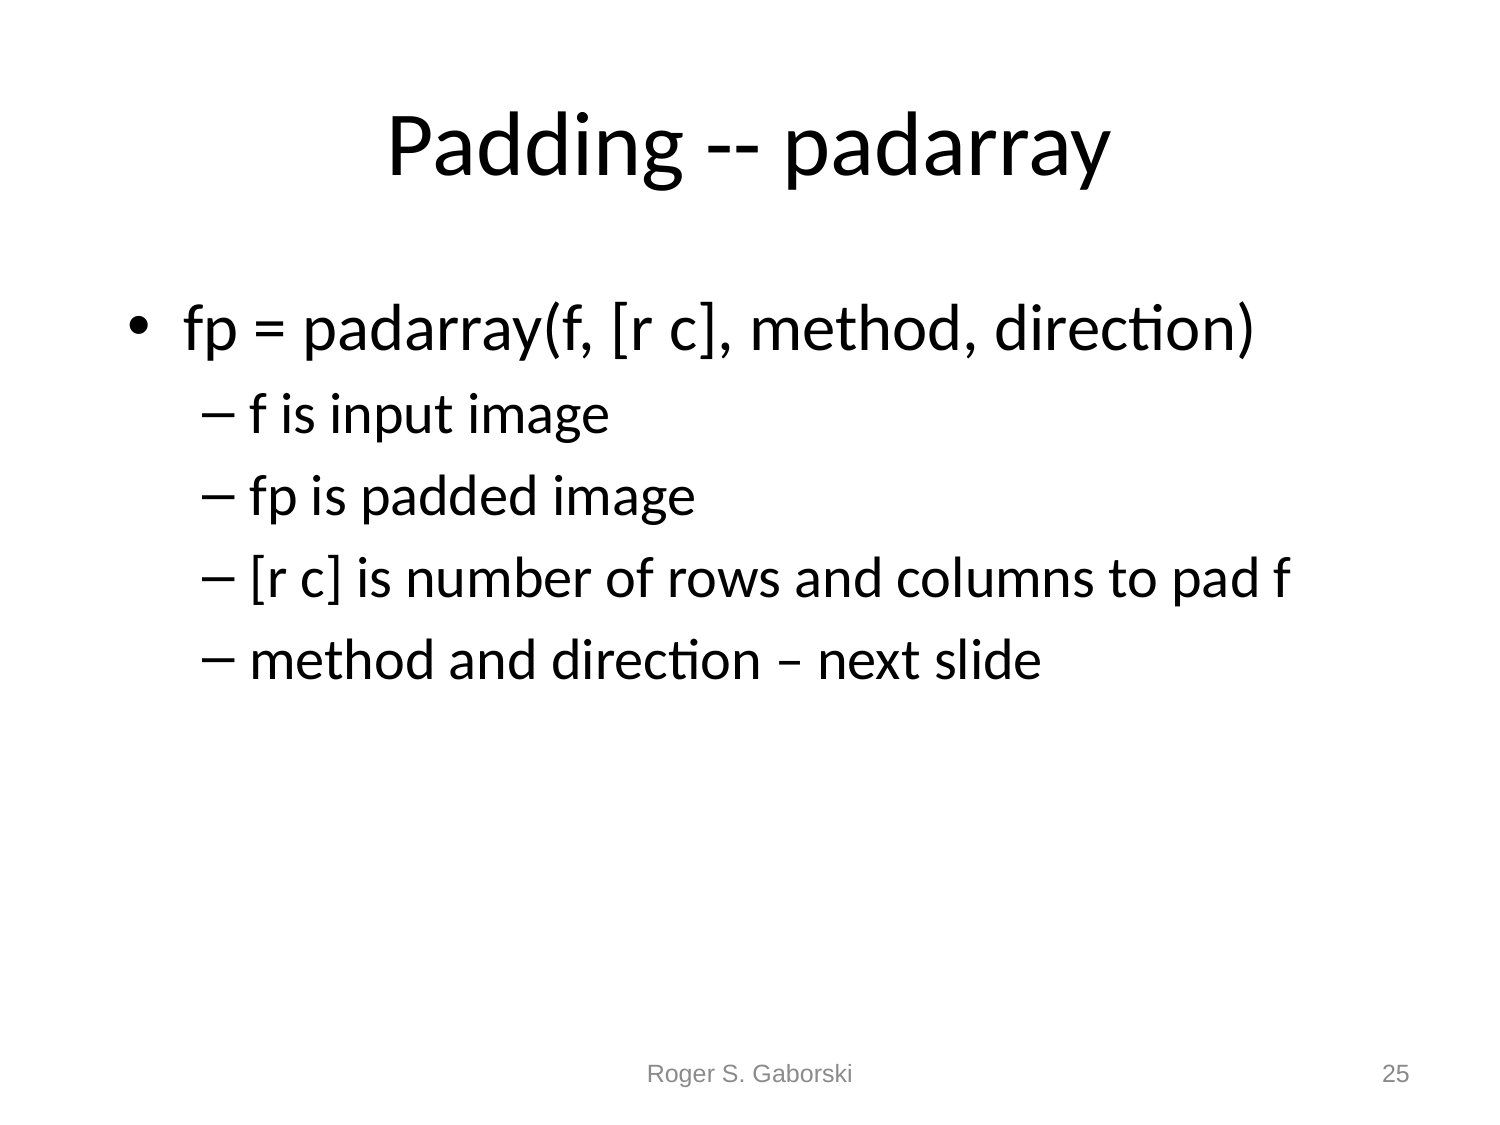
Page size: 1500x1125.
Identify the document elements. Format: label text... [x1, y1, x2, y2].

slide_number 25 [1074, 1042, 1425, 1103]
title Padding -- padarray [75, 45, 1425, 233]
list fp = padarray(f, [r c], method, direction) f is input image fp is padded image [r c] is number of rows and columns to pad f method and direction – next slide [112, 276, 1436, 963]
footer Roger S. Gaborski [512, 1042, 988, 1103]
